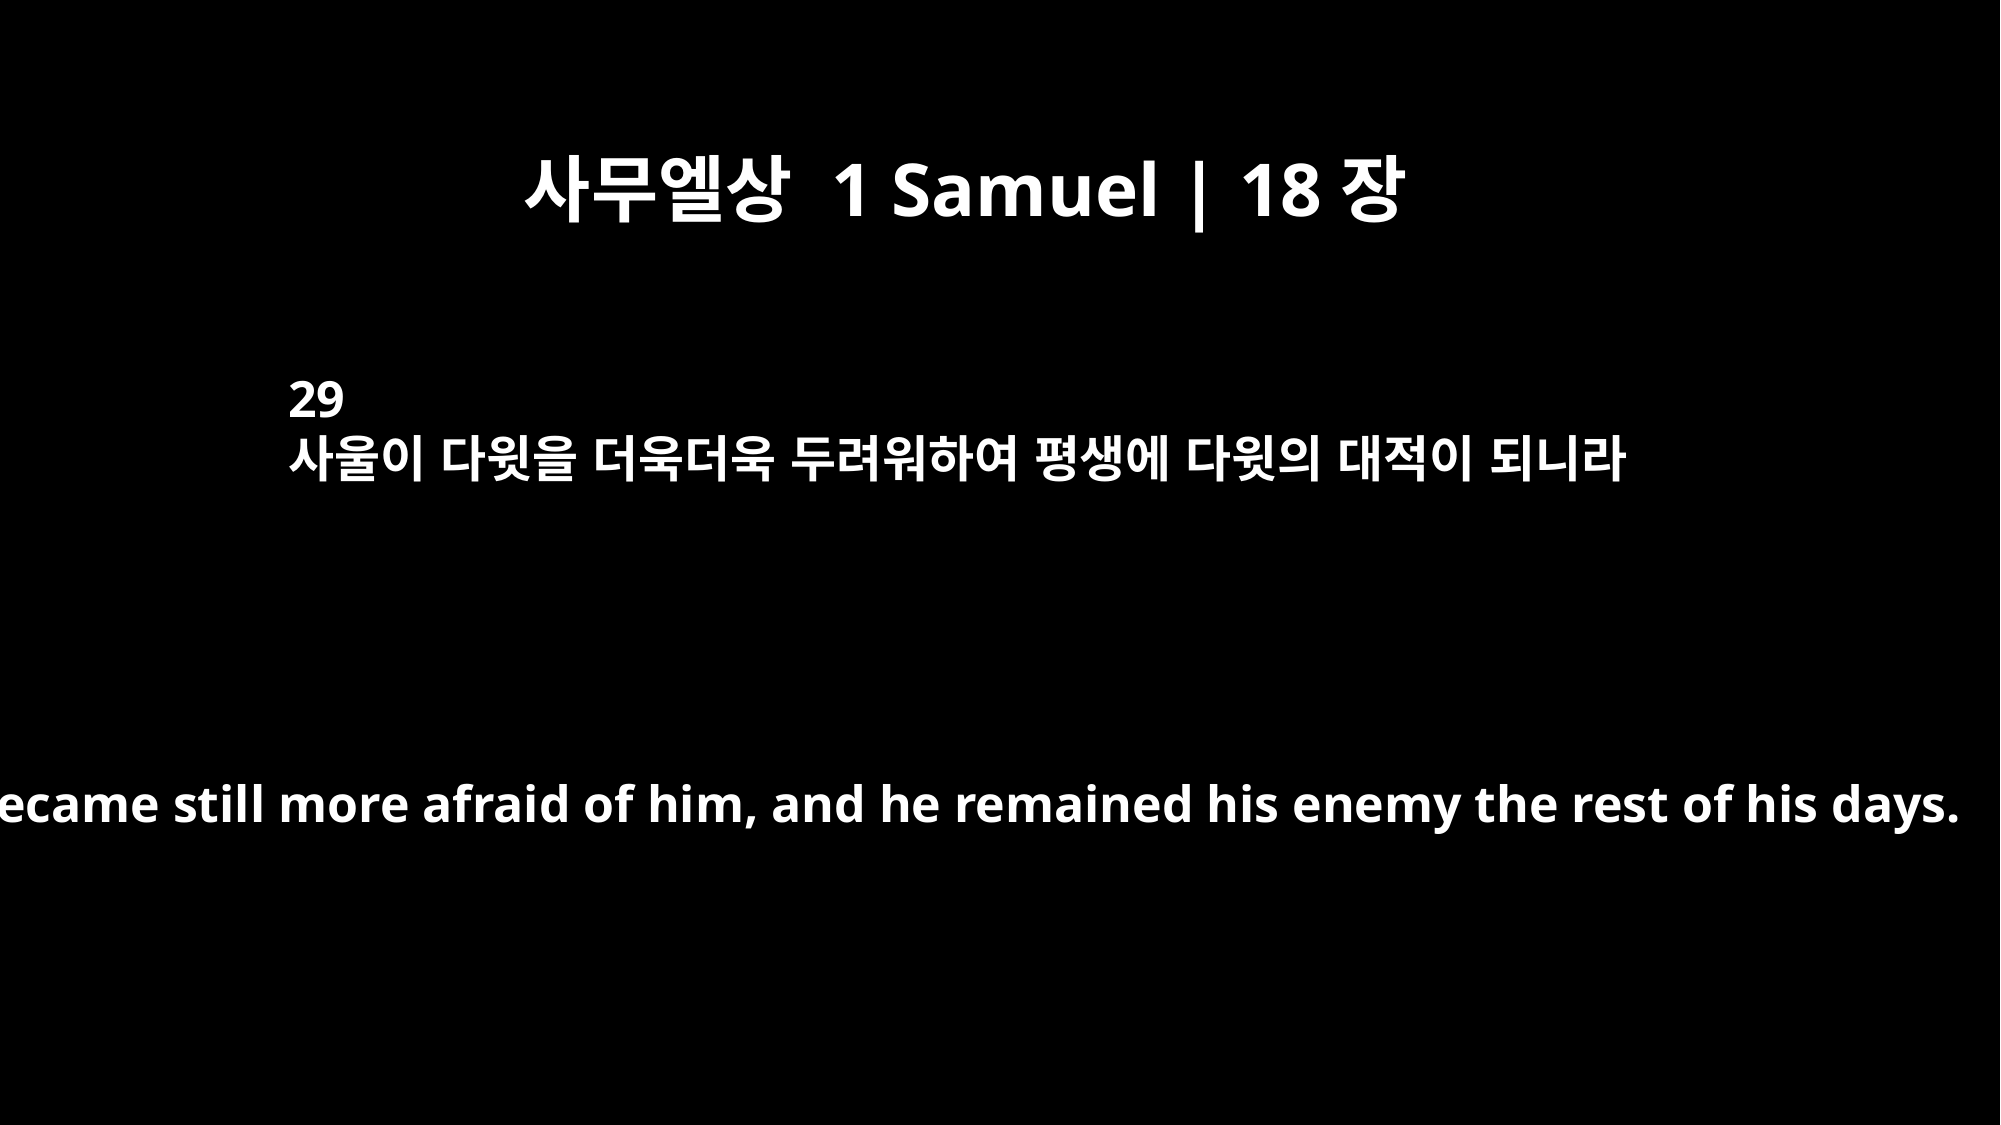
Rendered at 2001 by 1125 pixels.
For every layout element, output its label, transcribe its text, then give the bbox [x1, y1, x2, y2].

text_box 29 사울이 다윗을 더욱더욱 두려워하여 평생에 다윗의 대적이 되니라 [273, 359, 1644, 495]
text_box Saul became still more afraid of him, and he remained his enemy the rest of his days. [0, 764, 1977, 840]
text_box 사무엘상 1 Samuel | 18장 [509, 136, 1423, 239]
